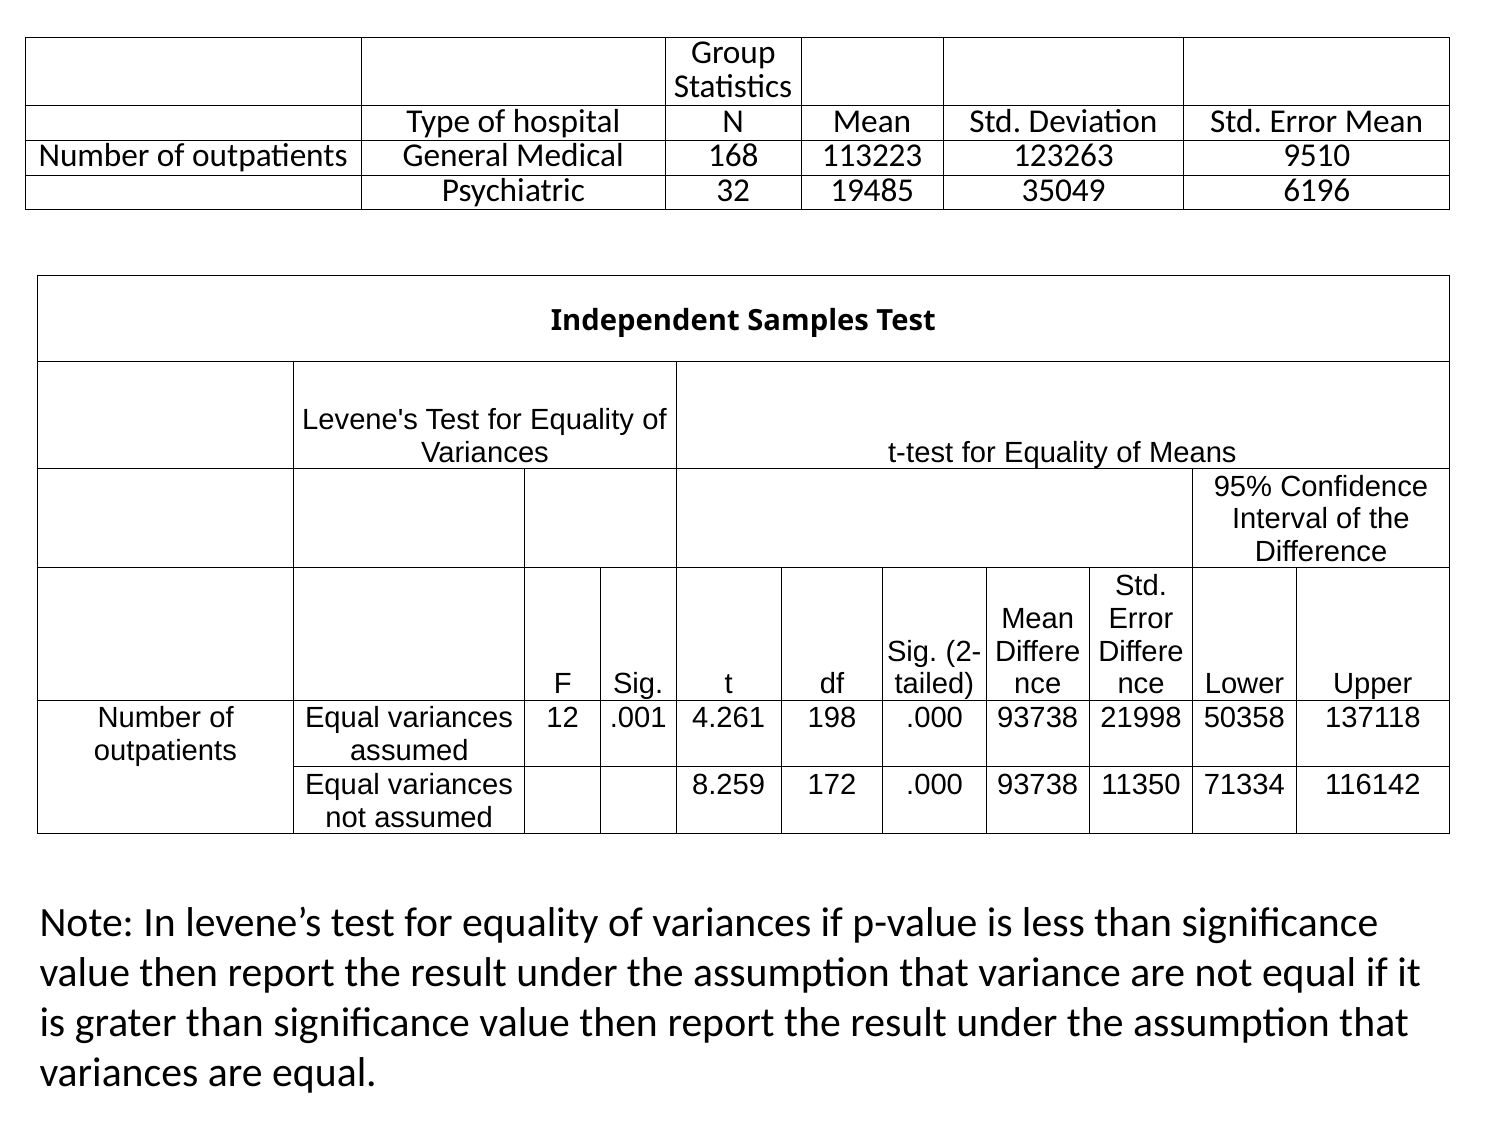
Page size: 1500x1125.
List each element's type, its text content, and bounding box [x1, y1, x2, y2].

table_cell 8.259 [677, 767, 781, 833]
table_cell [38, 469, 293, 567]
table_cell 93738 [987, 767, 1089, 833]
table_cell [38, 568, 293, 700]
table_cell Mean Difference [987, 568, 1089, 700]
table_cell [38, 362, 293, 468]
table_cell t [677, 568, 781, 700]
table_cell Std. Error Mean [1184, 106, 1449, 140]
table_cell df [782, 568, 882, 700]
table_cell 9510 [1184, 141, 1449, 175]
table_cell [525, 469, 676, 567]
table_header [1184, 38, 1449, 105]
table_header [362, 38, 665, 105]
table_cell [677, 469, 1192, 567]
table_cell 198 [782, 701, 882, 766]
table_cell 21998 [1090, 701, 1192, 766]
table_cell 50358 [1193, 701, 1296, 766]
table_cell Number of outpatients [38, 701, 293, 833]
table_cell [26, 176, 361, 209]
table_cell 11350 [1090, 767, 1192, 833]
table_cell .000 [883, 701, 986, 766]
table_cell 168 [666, 141, 801, 175]
table_cell [26, 106, 361, 140]
table_cell 93738 [987, 701, 1089, 766]
table_cell Mean [802, 106, 943, 140]
table_cell Equal variances assumed [294, 701, 524, 766]
table_cell General Medical [362, 141, 665, 175]
table_cell [294, 469, 524, 567]
table_cell 116142 [1297, 767, 1449, 833]
text_box Note: In levene’s test for equality of variances if p-value is less than significance value then report the result under the assumption that variance are not equal if it is grater than significance value then report the result under the assumption that variances are equal. [24, 887, 1450, 1103]
table_cell 35049 [944, 176, 1183, 209]
table_cell Equal variances not assumed [294, 767, 524, 833]
table_cell [294, 568, 524, 700]
table_cell N [666, 106, 801, 140]
table_cell 172 [782, 767, 882, 833]
table_cell 19485 [802, 176, 943, 209]
table_cell Lower [1193, 568, 1296, 700]
table_cell Upper [1297, 568, 1449, 700]
table_cell [601, 767, 676, 833]
table_cell Type of hospital [362, 106, 665, 140]
table_cell 137118 [1297, 701, 1449, 766]
table_cell 6196 [1184, 176, 1449, 209]
table_cell Number of outpatients [26, 141, 361, 175]
table_header [802, 38, 943, 105]
table_cell 123263 [944, 141, 1183, 175]
table_cell 71334 [1193, 767, 1296, 833]
table_cell Psychiatric [362, 176, 665, 209]
table_cell [525, 767, 600, 833]
table_cell Sig. (2-tailed) [883, 568, 986, 700]
table_cell 4.261 [677, 701, 781, 766]
table_cell 12 [525, 701, 600, 766]
table_cell 95% Confidence Interval of the Difference [1193, 469, 1449, 567]
table_cell .000 [883, 767, 986, 833]
table_cell Std. Deviation [944, 106, 1183, 140]
table_cell t-test for Equality of Means [677, 362, 1449, 468]
table_header Independent Samples Test [38, 276, 1449, 361]
table_cell Sig. [601, 568, 676, 700]
table_cell 32 [666, 176, 801, 209]
table_cell Std. Error Difference [1090, 568, 1192, 700]
table_cell F [525, 568, 600, 700]
table_header [944, 38, 1183, 105]
table_cell .001 [601, 701, 676, 766]
table_cell 113223 [802, 141, 943, 175]
table_header [26, 38, 361, 105]
table_cell Levene's Test for Equality of Variances [294, 362, 676, 468]
table_header Group Statistics [666, 38, 801, 105]
